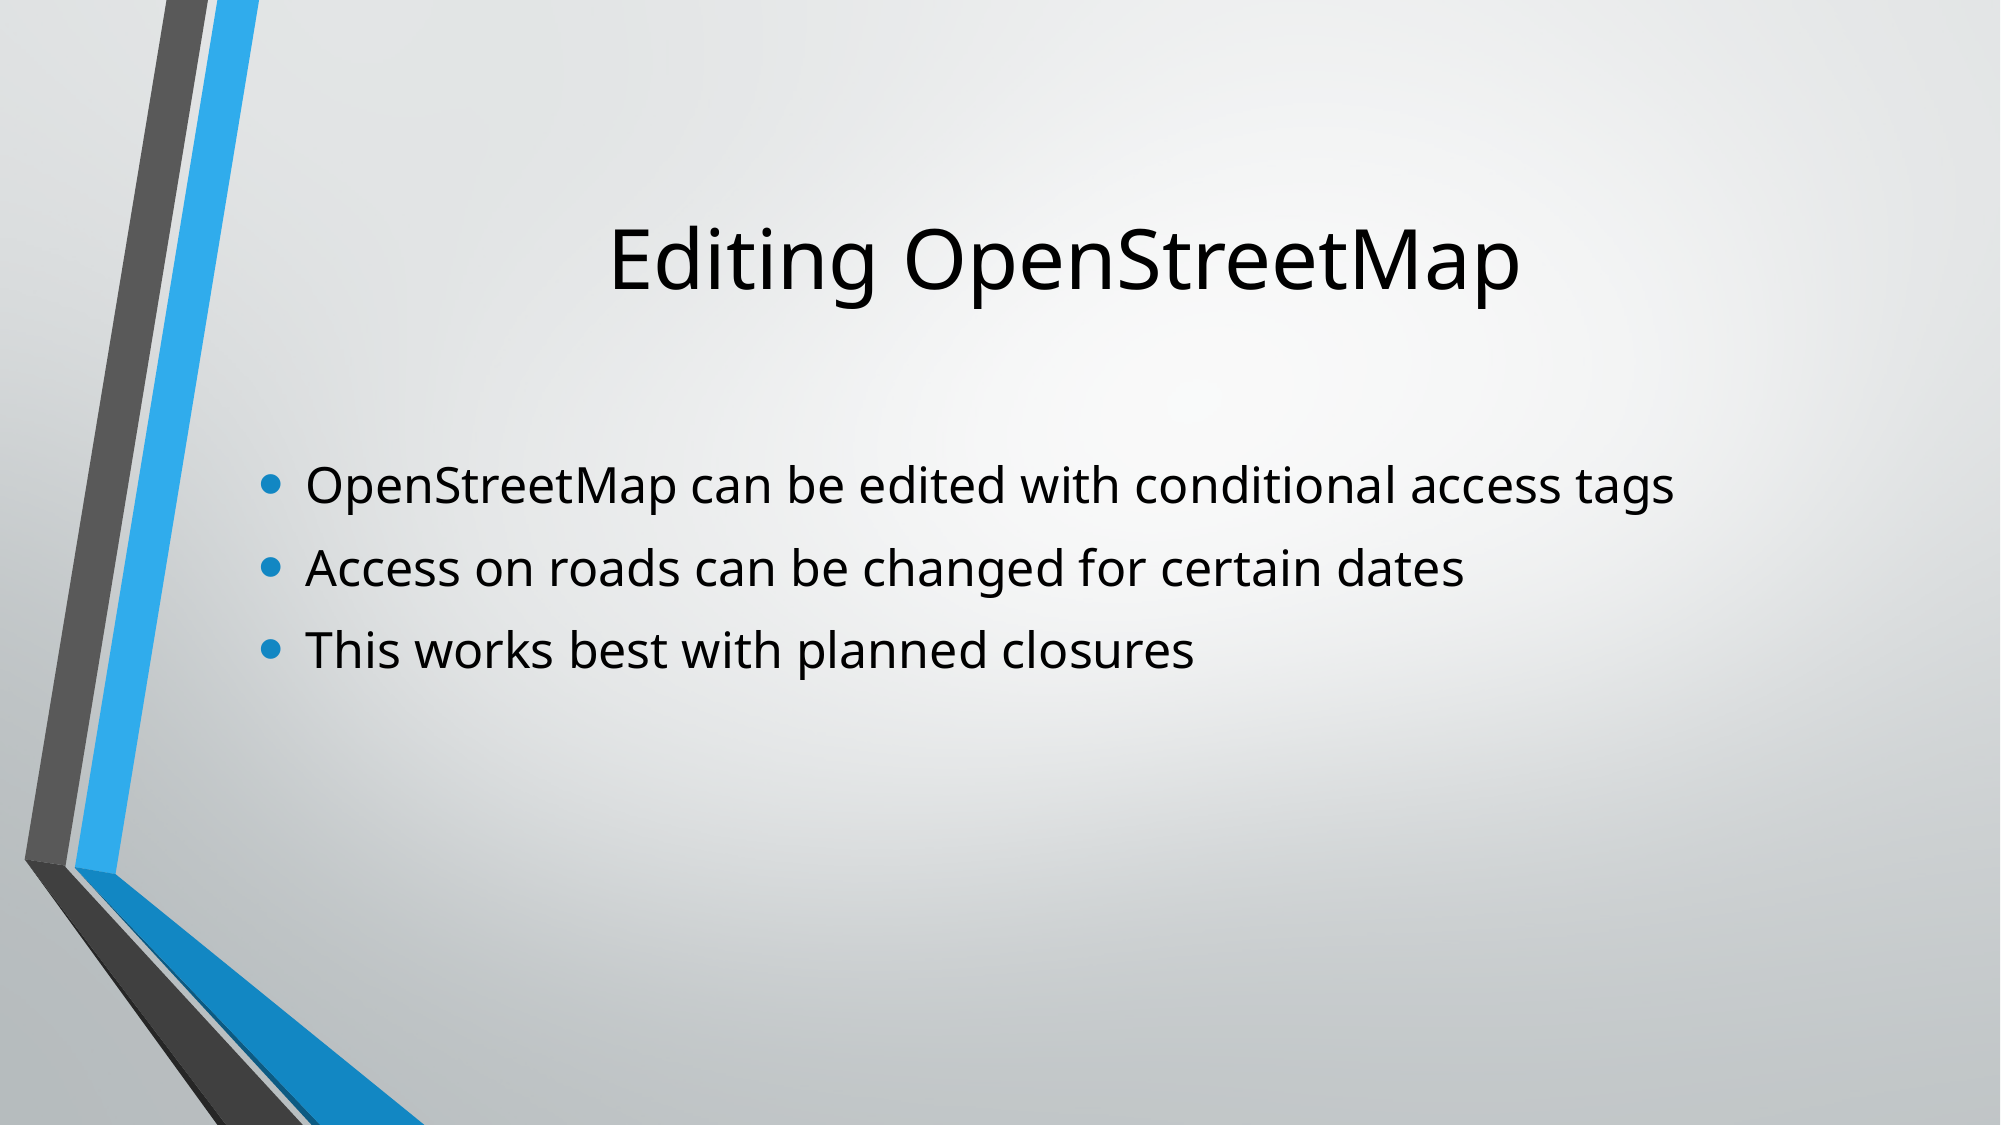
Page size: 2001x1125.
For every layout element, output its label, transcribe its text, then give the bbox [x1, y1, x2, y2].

list OpenStreetMap can be edited with conditional access tags Access on roads can be changed for certain dates This works best with planned closures [243, 310, 1887, 823]
title Editing OpenStreetMap [243, 112, 1887, 310]
